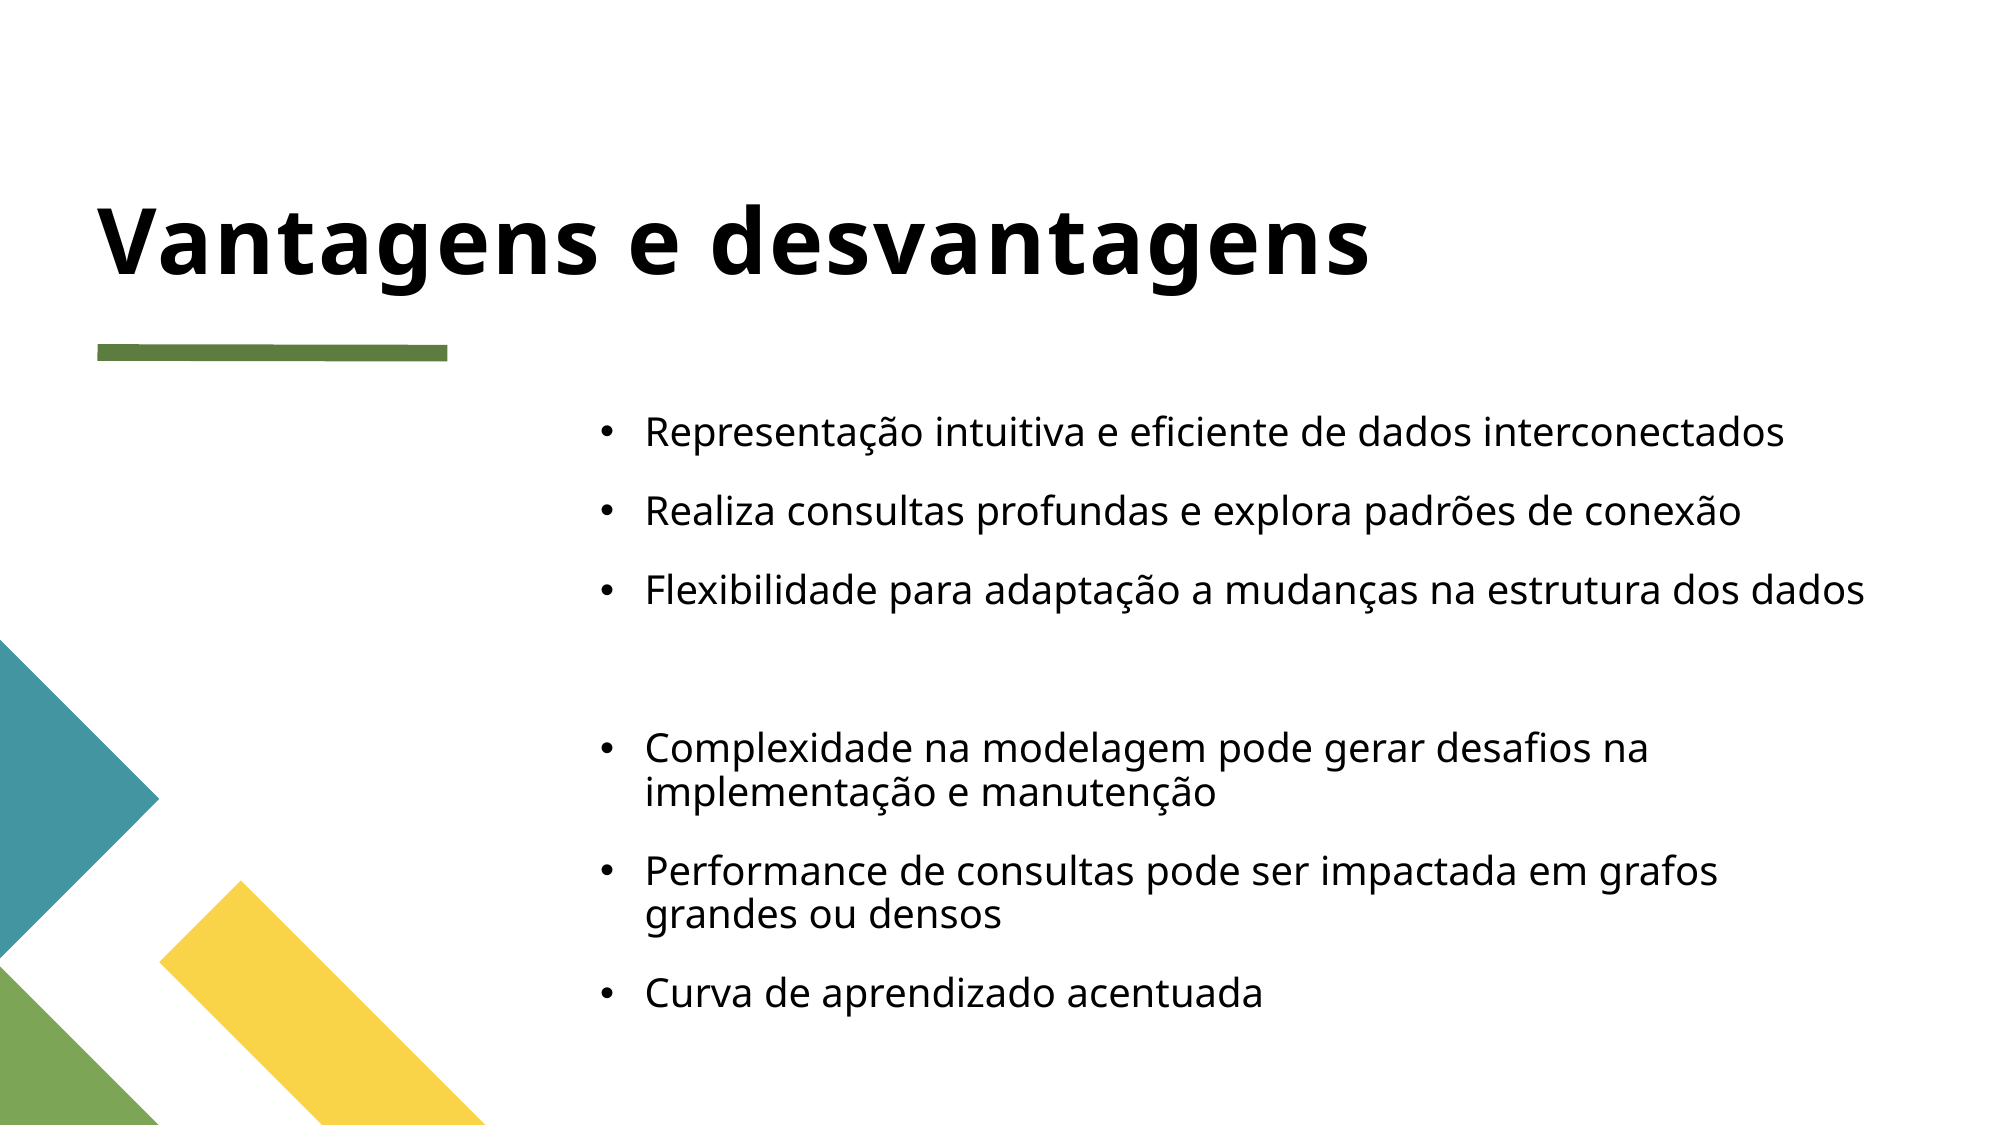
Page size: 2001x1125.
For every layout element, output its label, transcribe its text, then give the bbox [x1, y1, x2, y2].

list Representação intuitiva e eficiente de dados interconectados Realiza consultas profundas e explora padrões de conexão Flexibilidade para adaptação a mudanças na estrutura dos dados Complexidade na modelagem pode gerar desafios na implementação e manutenção Performance de consultas pode ser impactada em grafos grandes ou densos Curva de aprendizado acentuada [600, 374, 1882, 1064]
title Vantagens e desvantagens [97, 16, 1882, 293]
